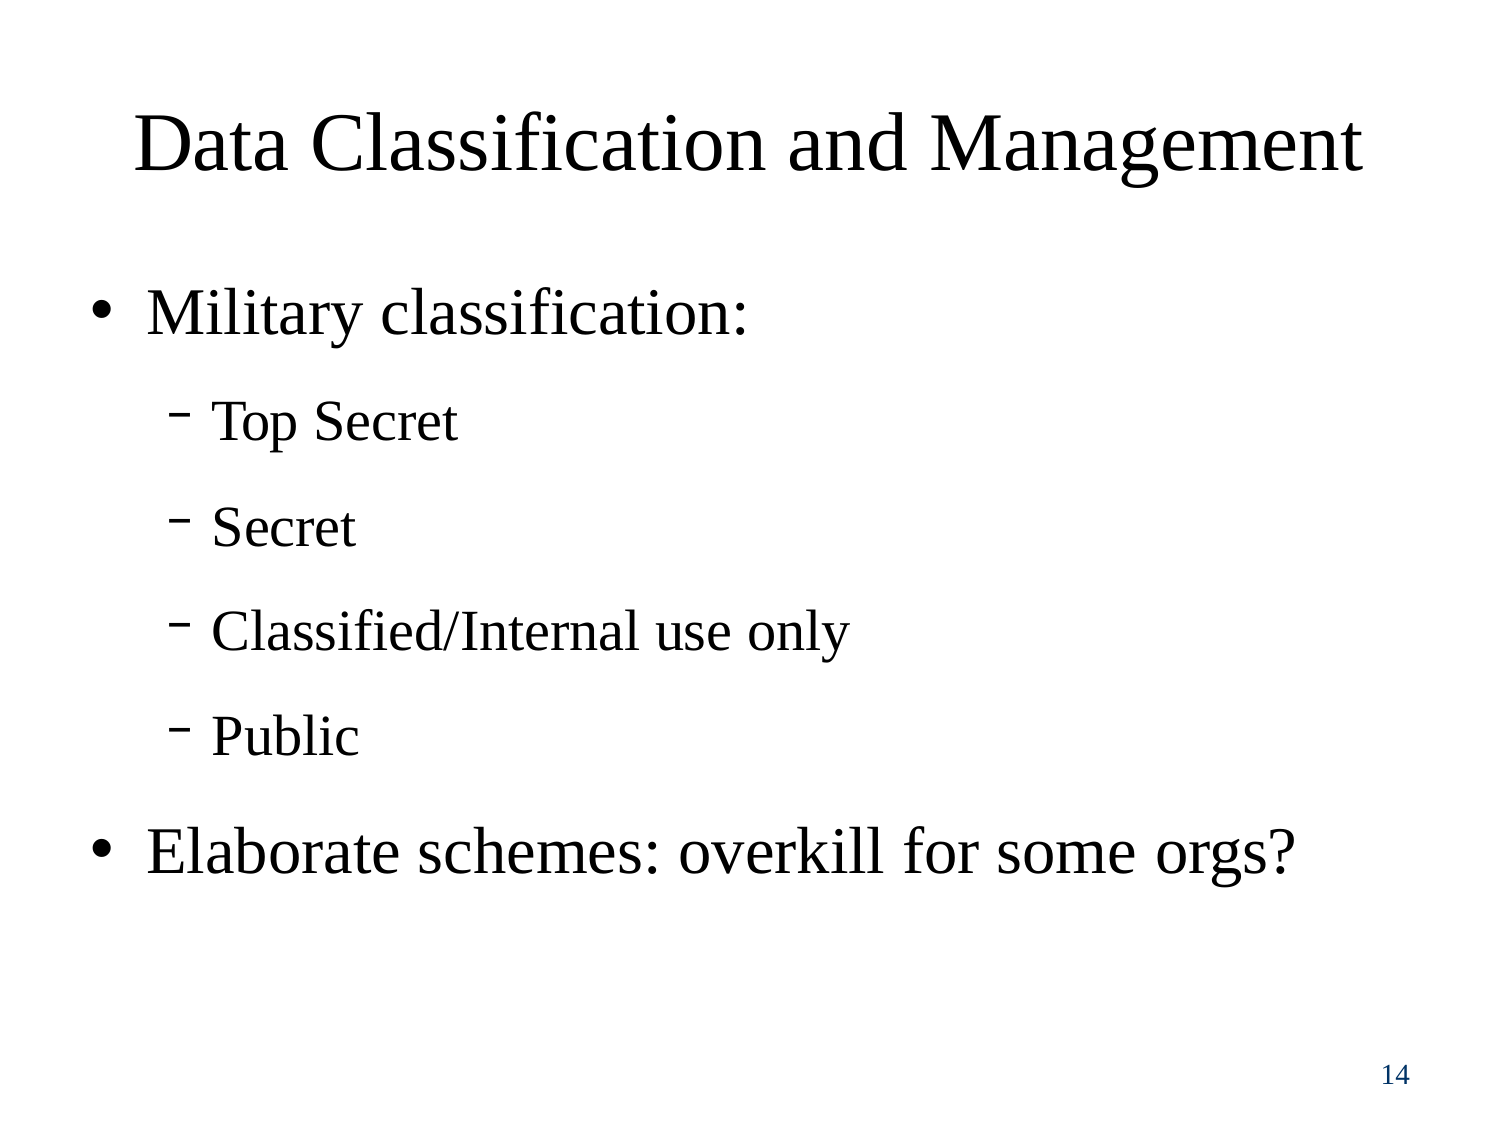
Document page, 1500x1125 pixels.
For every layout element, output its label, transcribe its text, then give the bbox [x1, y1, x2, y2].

title Data Classification and Management [130, 84, 1369, 275]
text_box Military classification: Top Secret Secret Classified/Internal use only Public Elaborate schemes: overkill for some orgs? [87, 225, 1301, 888]
slide_number 14 [1374, 1056, 1417, 1125]
